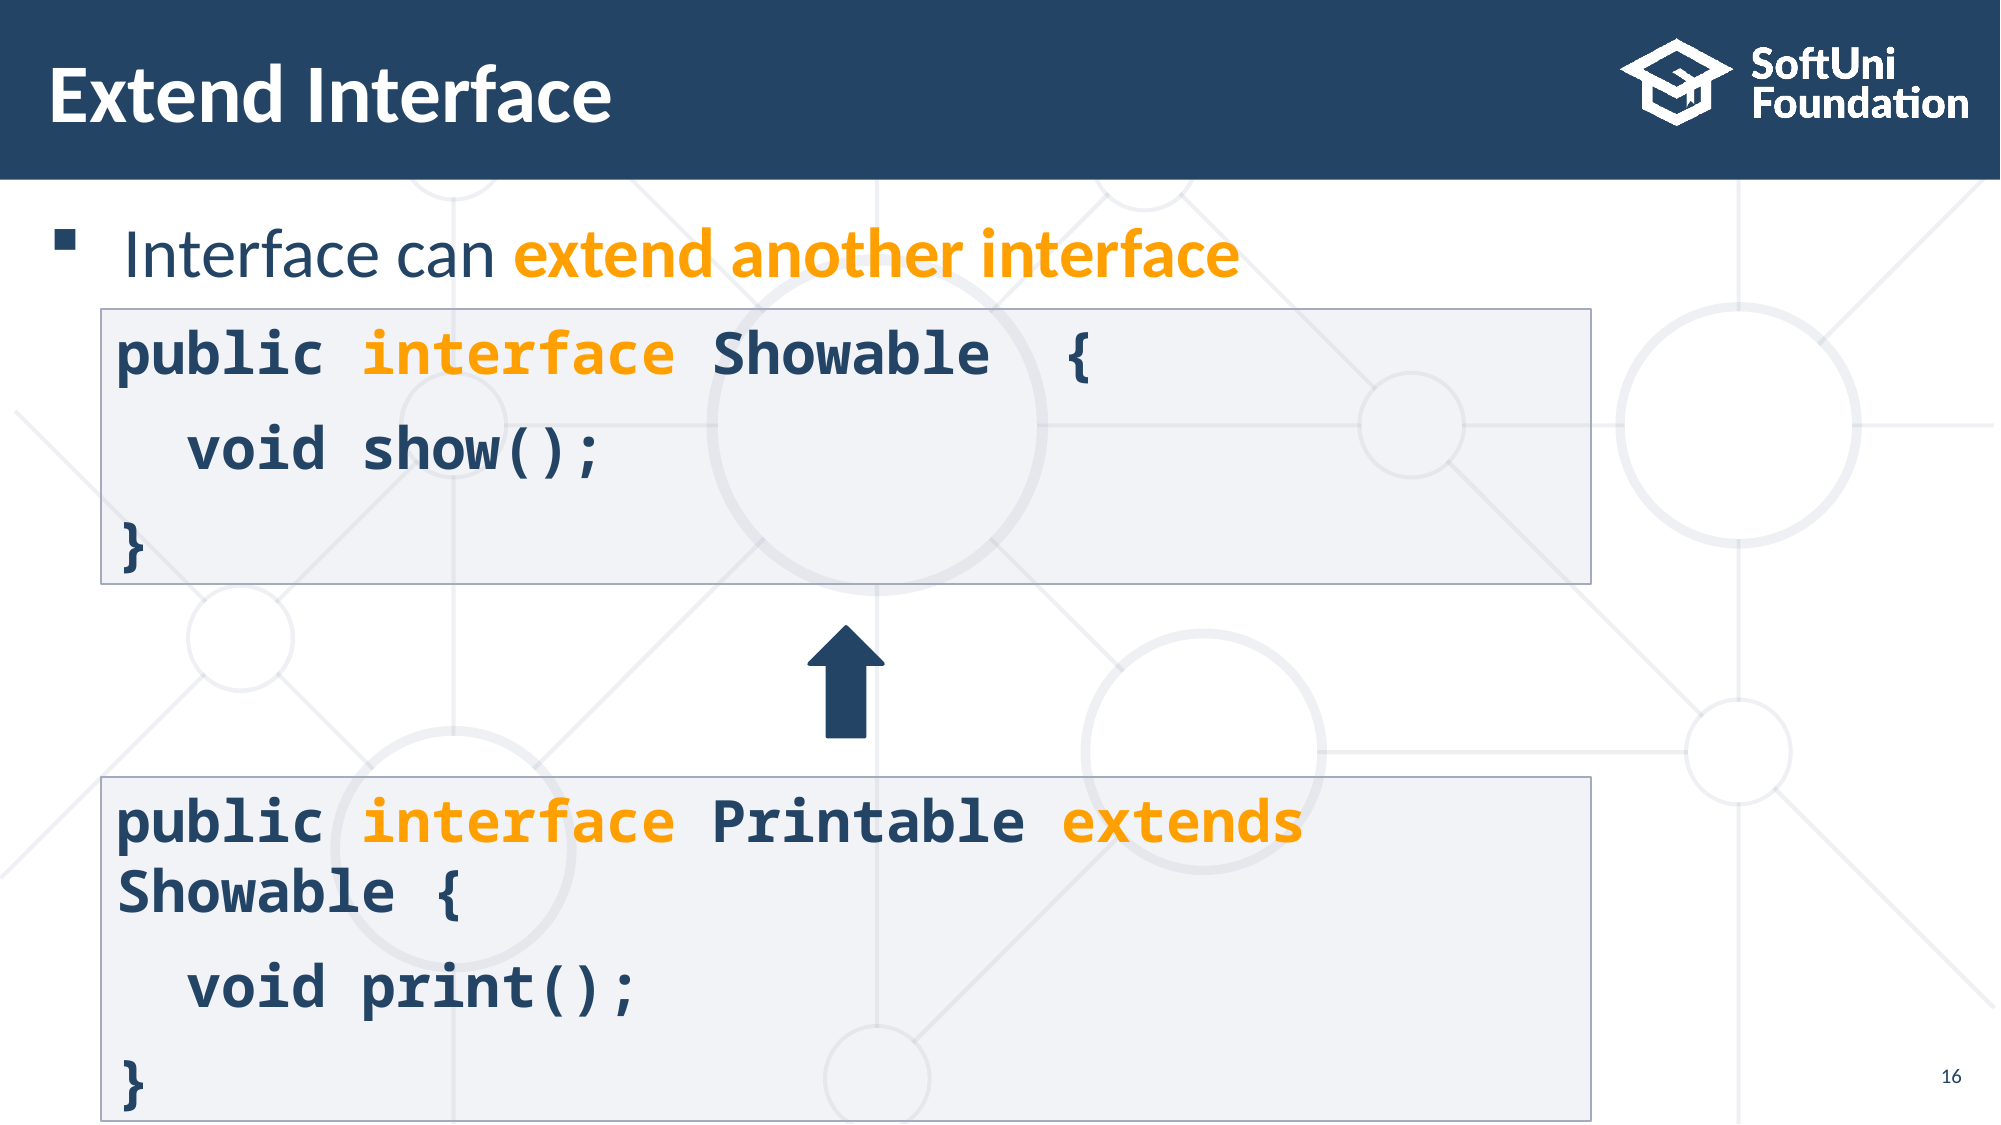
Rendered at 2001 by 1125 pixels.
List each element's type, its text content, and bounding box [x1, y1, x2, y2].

list Interface can extend another interface [31, 196, 1970, 1050]
text_box public interface Printable extends Showable { void print(); } [101, 776, 1591, 1122]
title Extend Interface [31, 16, 1591, 162]
text_box public interface Showable { void show(); } [101, 309, 1591, 584]
picture [1619, 38, 1968, 126]
text_box [807, 625, 885, 739]
slide_number 16 [1897, 1049, 1968, 1101]
